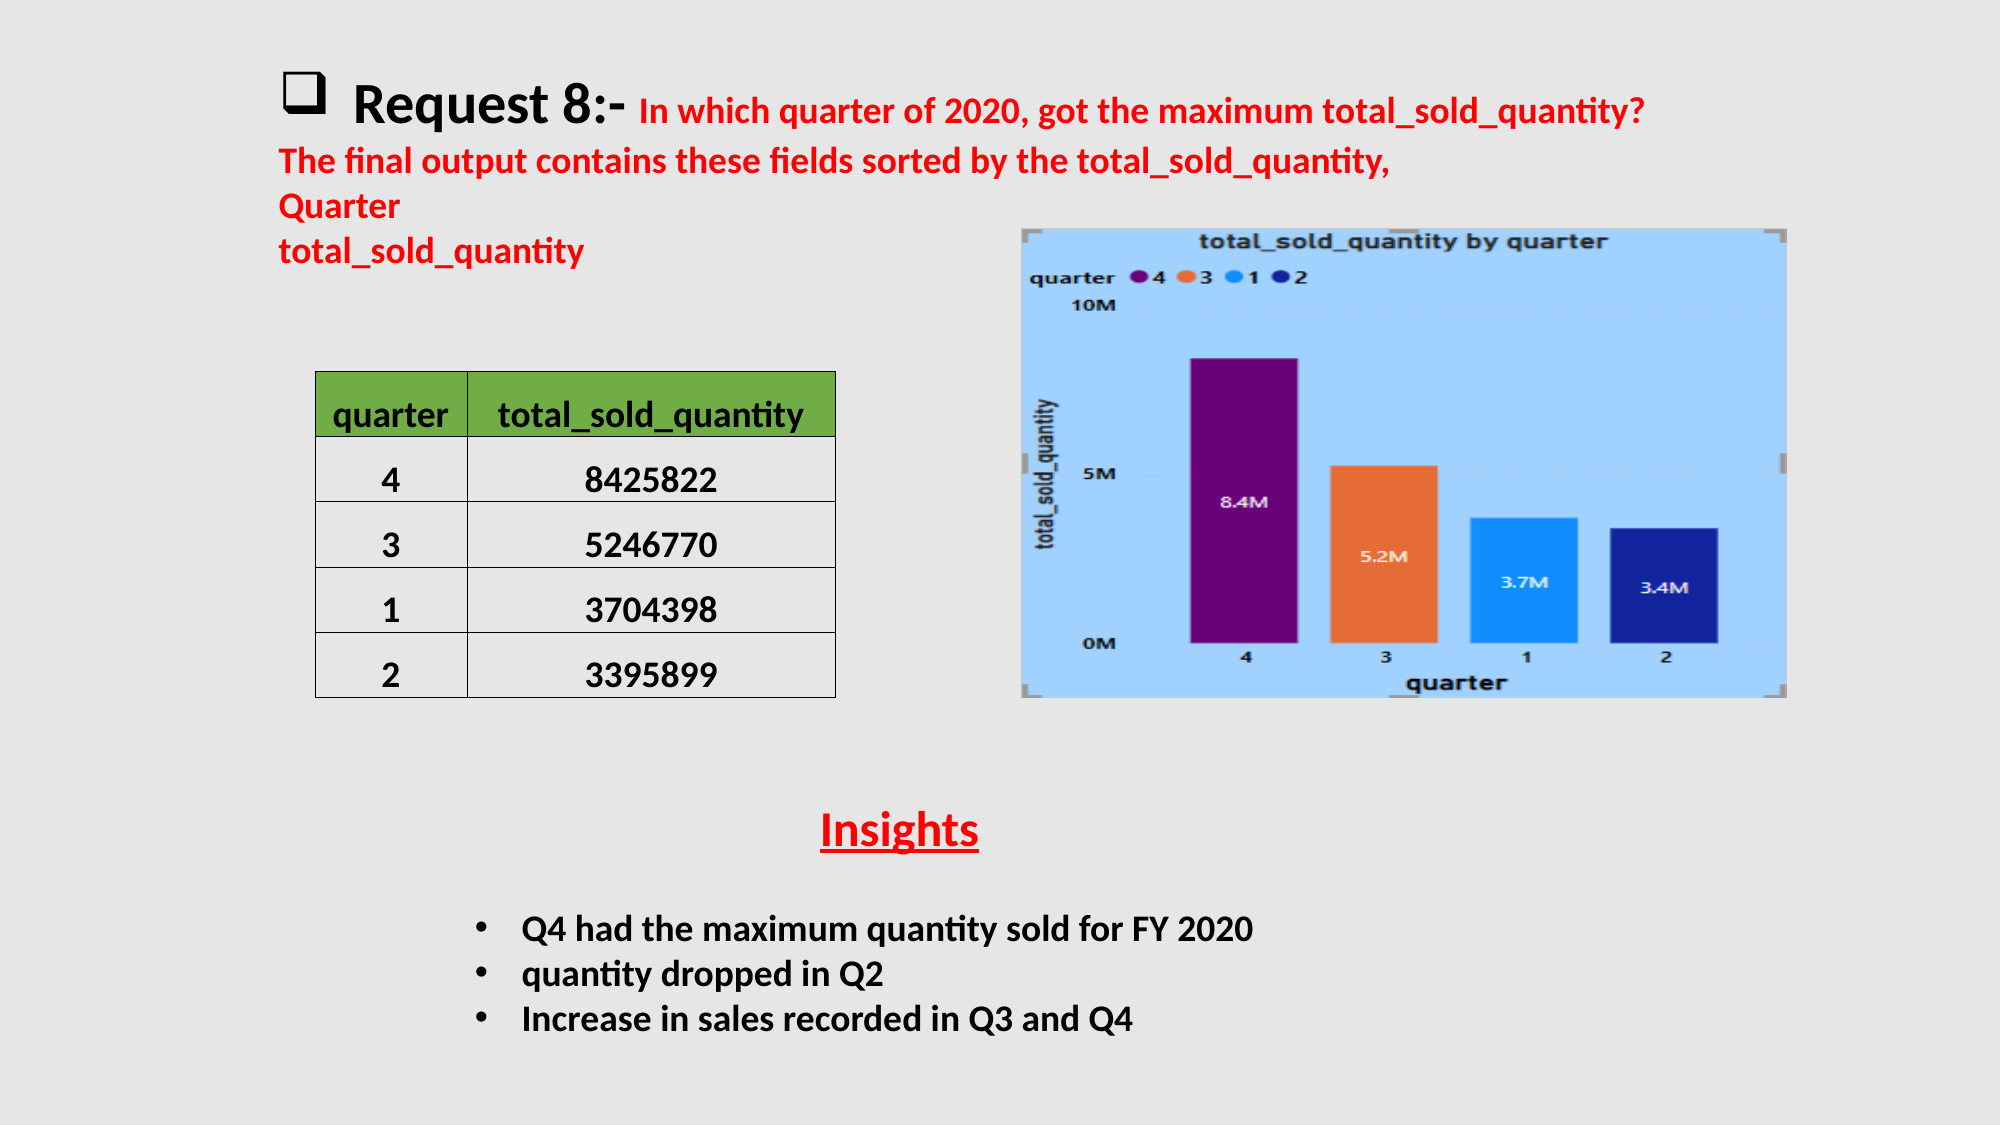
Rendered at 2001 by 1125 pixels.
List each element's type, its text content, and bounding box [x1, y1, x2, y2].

table_cell 3704398 [468, 568, 835, 632]
text_box Insights [804, 788, 1022, 864]
table_cell 8425822 [468, 437, 835, 501]
table_cell 3 [316, 502, 467, 567]
table_cell 5246770 [468, 502, 835, 567]
picture [1021, 228, 1787, 698]
table_cell 4 [316, 437, 467, 501]
text_box Q4 had the maximum quantity sold for FY 2020 quantity dropped in Q2 Increase in sales recorded in Q3 and Q4 [459, 896, 1487, 1047]
table_cell 2 [316, 633, 467, 697]
text_box Request 8:- In which quarter of 2020, got the maximum total_sold_quantity? The final output contains these fields sorted by the total_sold_quantity, Quarter total_sold_quantity [263, 58, 1787, 278]
table_cell 1 [316, 568, 467, 632]
table_cell 3395899 [468, 633, 835, 697]
table_header quarter [316, 372, 467, 436]
table_header total_sold_quantity [468, 372, 835, 436]
